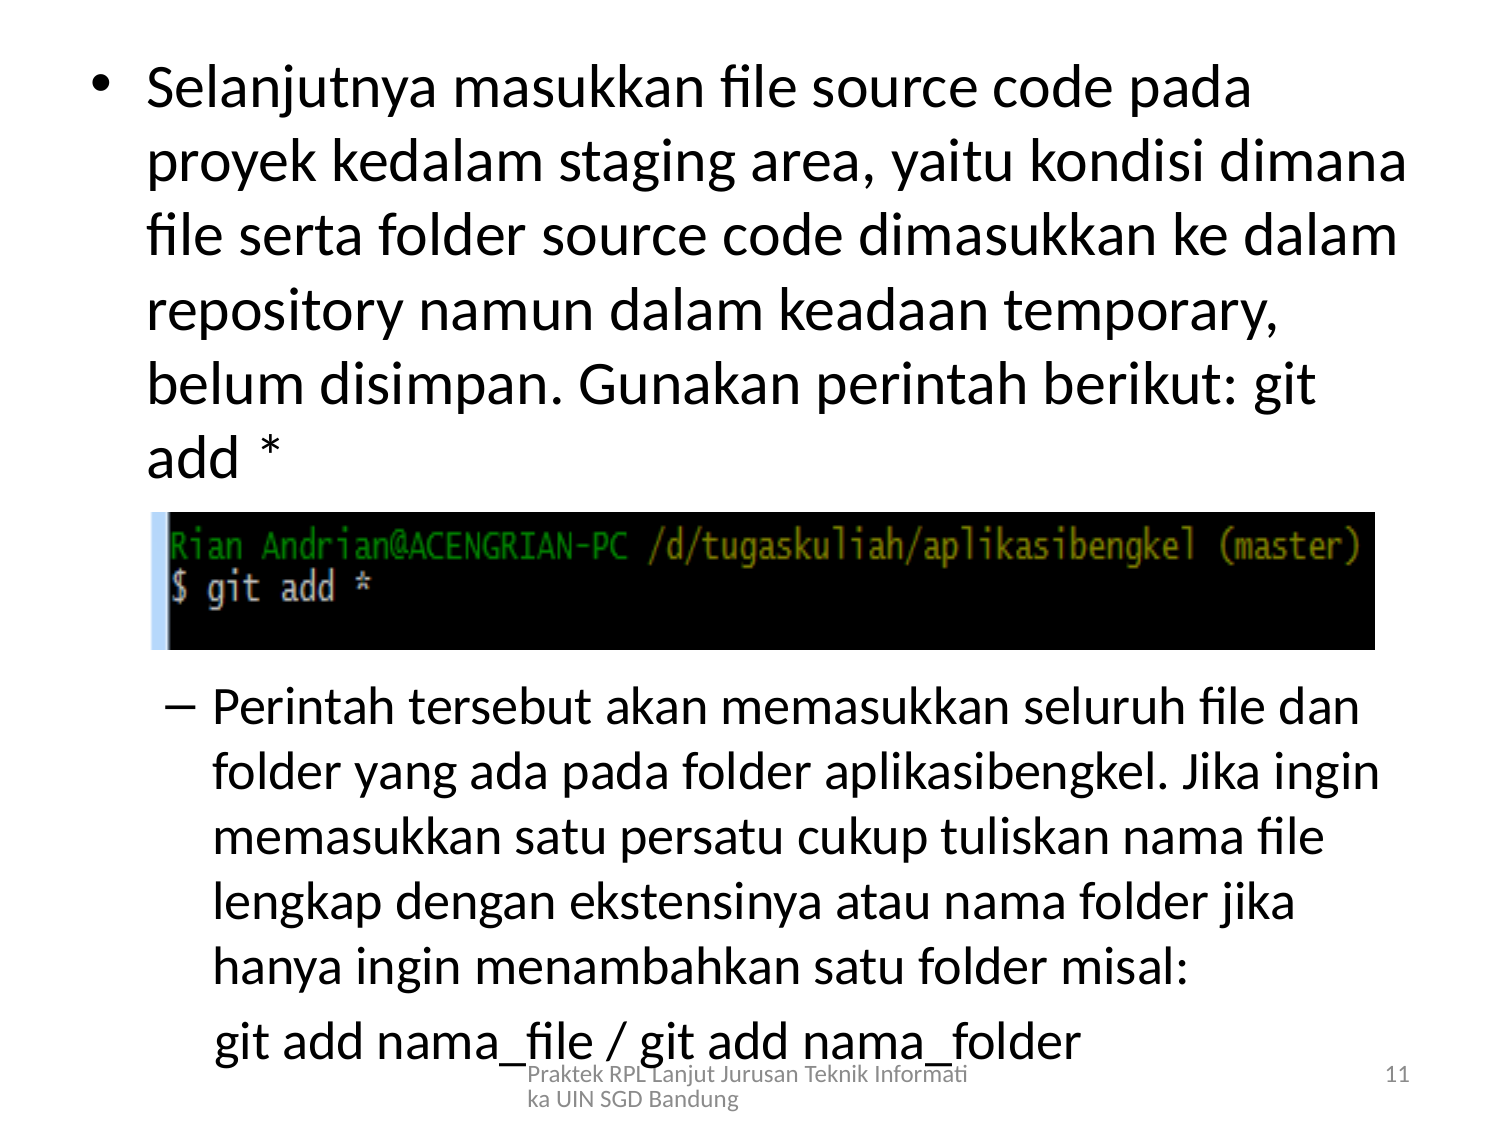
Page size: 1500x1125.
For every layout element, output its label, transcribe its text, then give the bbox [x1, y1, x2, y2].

footer Praktek RPL Lanjut Jurusan Teknik Informatika UIN SGD Bandung [512, 1042, 988, 1103]
list Selanjutnya masukkan file source code pada proyek kedalam staging area, yaitu kondisi dimana file serta folder source code dimasukkan ke dalam repository namun dalam keadaan temporary, belum disimpan. Gunakan perintah berikut: git add * Perintah tersebut akan memasukkan seluruh file dan folder yang ada pada folder aplikasibengkel. Jika ingin memasukkan satu persatu cukup tuliskan nama file lengkap dengan ekstensinya atau nama folder jika hanya ingin menambahkan satu folder misal: git add nama_file / git add nama_folder [75, 37, 1425, 1088]
slide_number 11 [1074, 1042, 1425, 1103]
picture [149, 512, 1376, 651]
